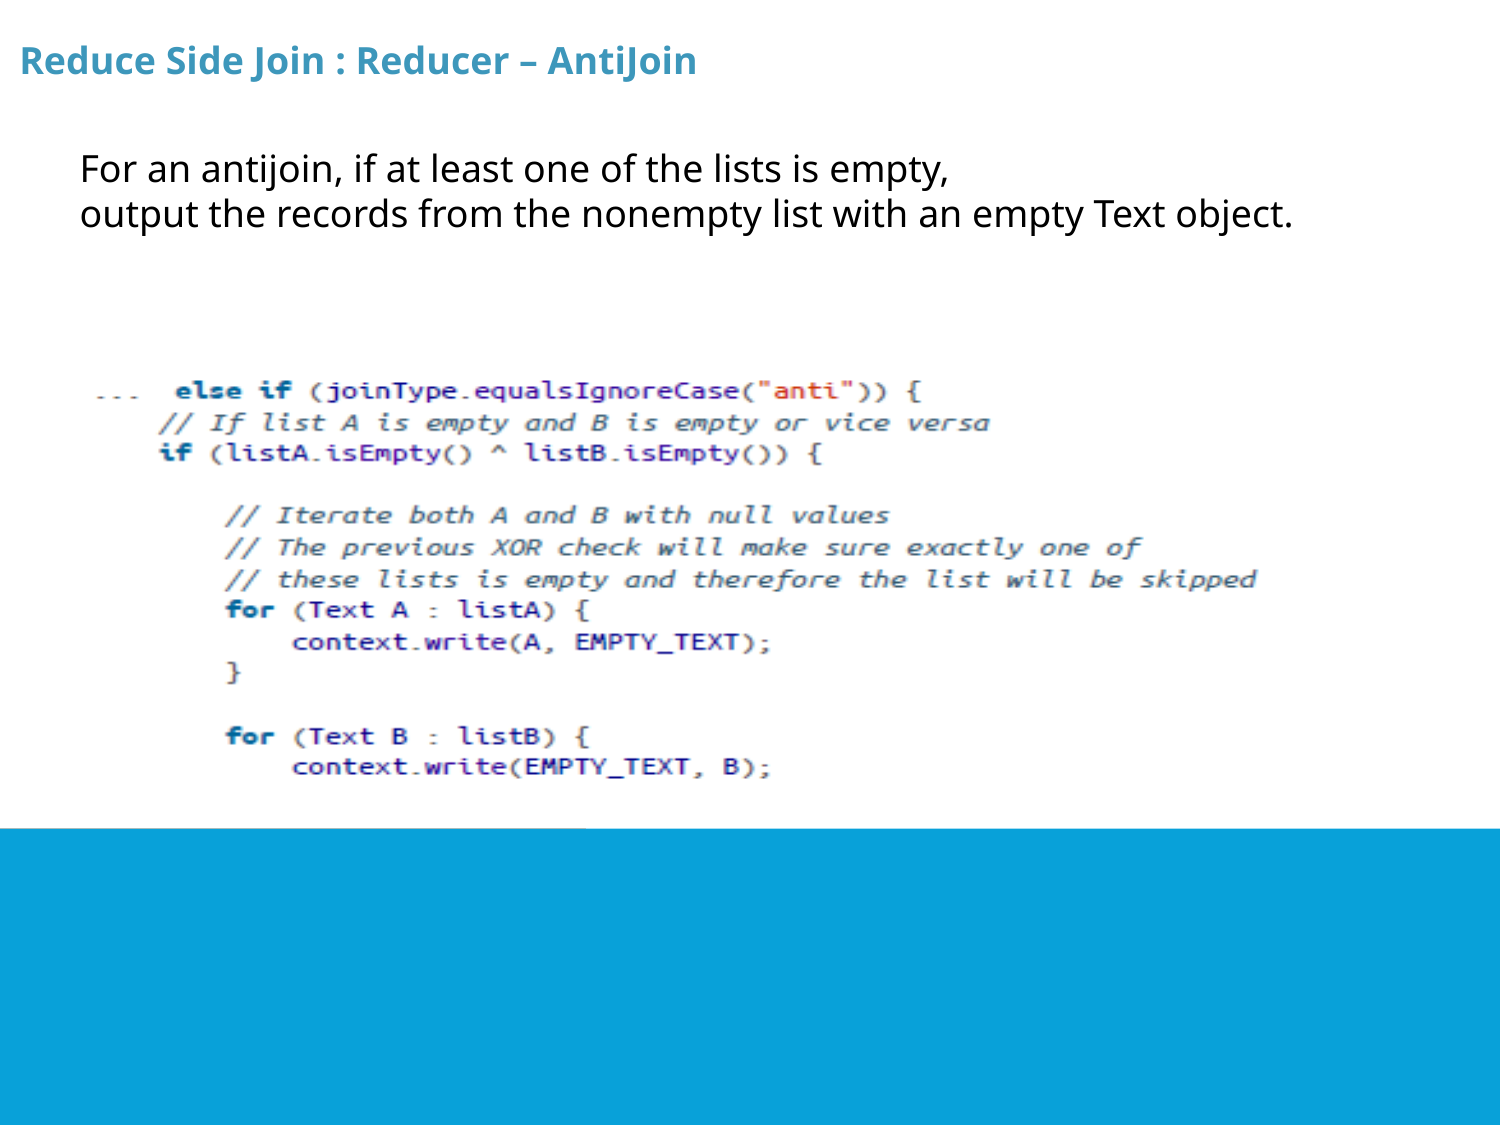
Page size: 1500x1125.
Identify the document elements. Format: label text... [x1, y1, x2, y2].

text_box Reduce Side Join : Reducer – AntiJoin [4, 29, 1488, 100]
text_box For an antijoin, if at least one of the lists is empty, output the records from the nonempty list with an empty Text object. [64, 137, 1435, 243]
picture [88, 373, 1282, 788]
